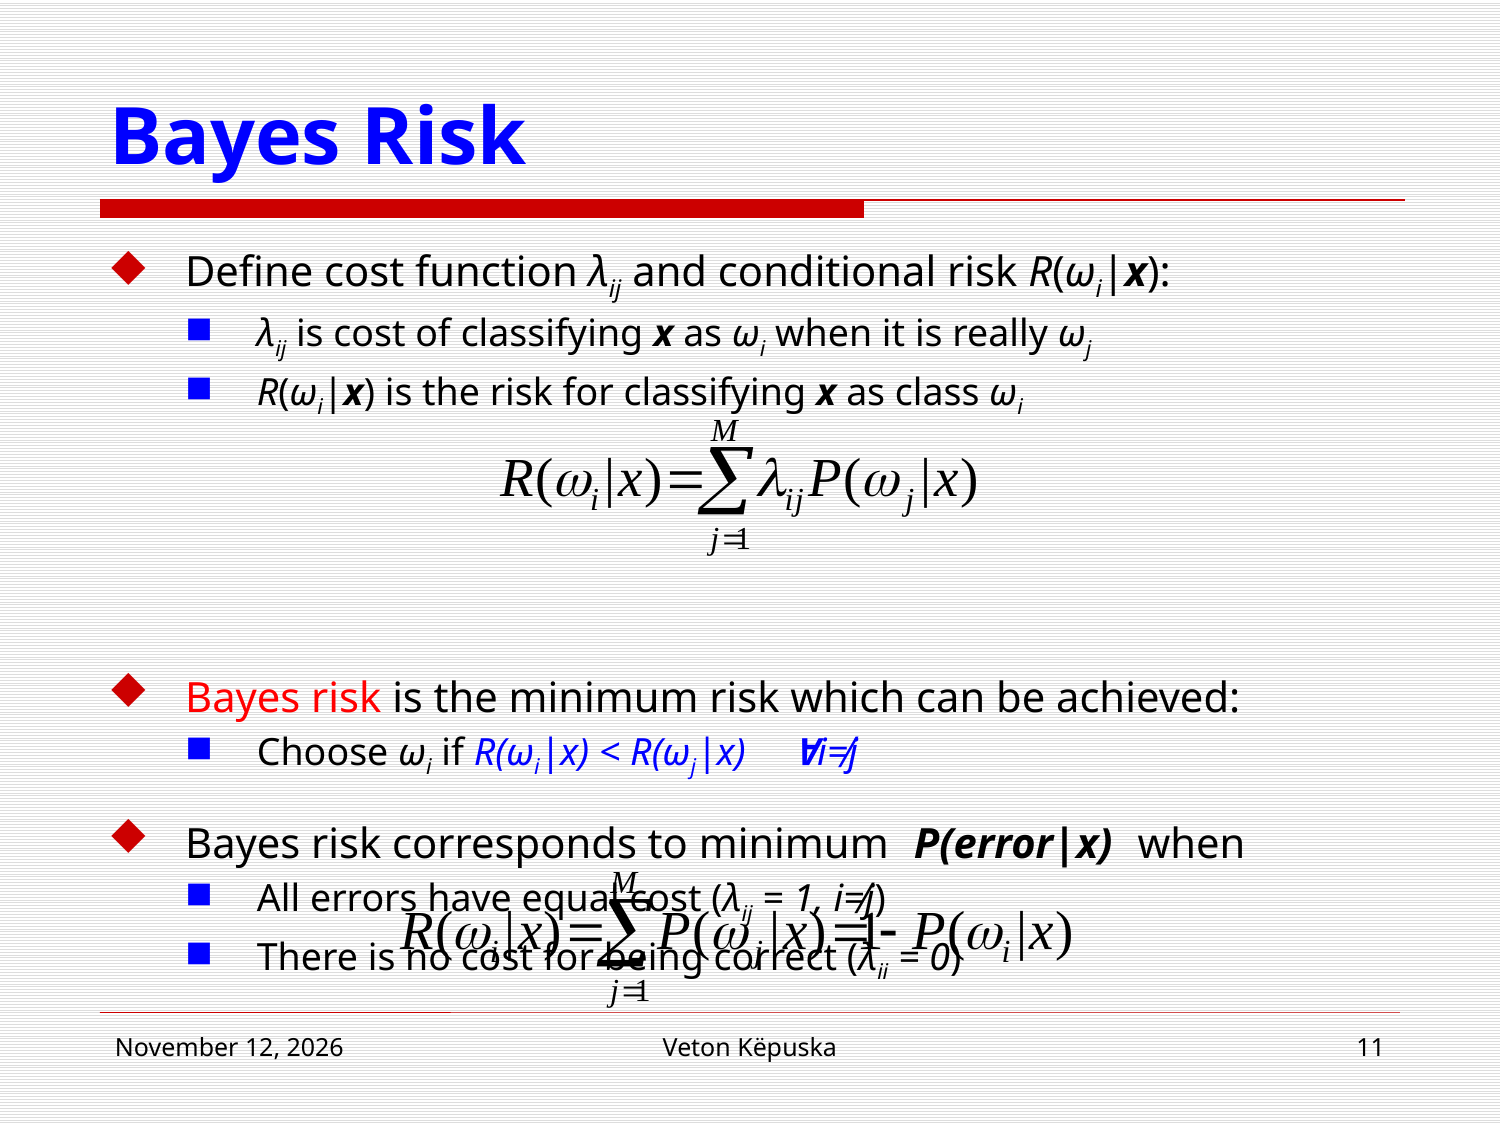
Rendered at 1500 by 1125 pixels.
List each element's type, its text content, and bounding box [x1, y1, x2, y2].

title Bayes Risk [93, 49, 1407, 188]
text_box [389, 857, 1083, 1019]
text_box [490, 404, 986, 566]
list Define cost function λij and conditional risk R(ωi|x): λij is cost of classifying x as ωi when it is really ωj R(ωi|x) is the risk for classifying x as class ωi Bayes risk is the minimum risk which can be achieved: Choose ωi if R(ωi|x) < R(ωj|x) ∀i≠j Bayes risk corresponds to minimum P(error|x) when All errors have equal cost (λij = 1, i≠j) There is no cost for being correct (λii = 0) [92, 237, 1406, 988]
footer Veton Këpuska [512, 1026, 988, 1103]
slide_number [99, 1024, 426, 1103]
slide_number 11 [1074, 1024, 1401, 1103]
